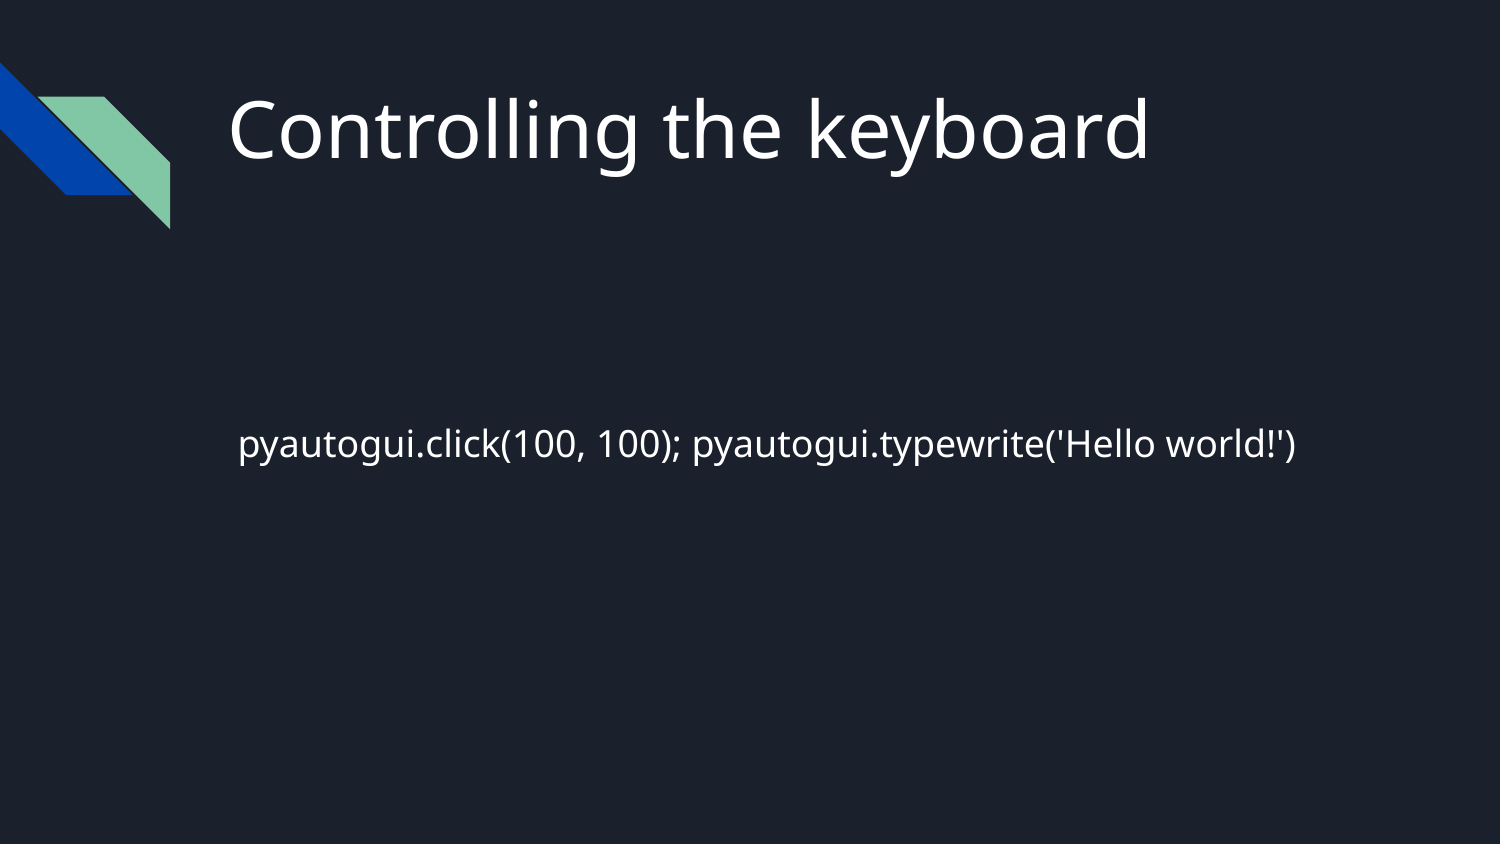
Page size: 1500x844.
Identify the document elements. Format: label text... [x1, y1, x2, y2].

title Controlling the keyboard [212, 64, 1368, 215]
list pyautogui.click(100, 100); pyautogui.typewrite('Hello world!') [212, 397, 1368, 618]
